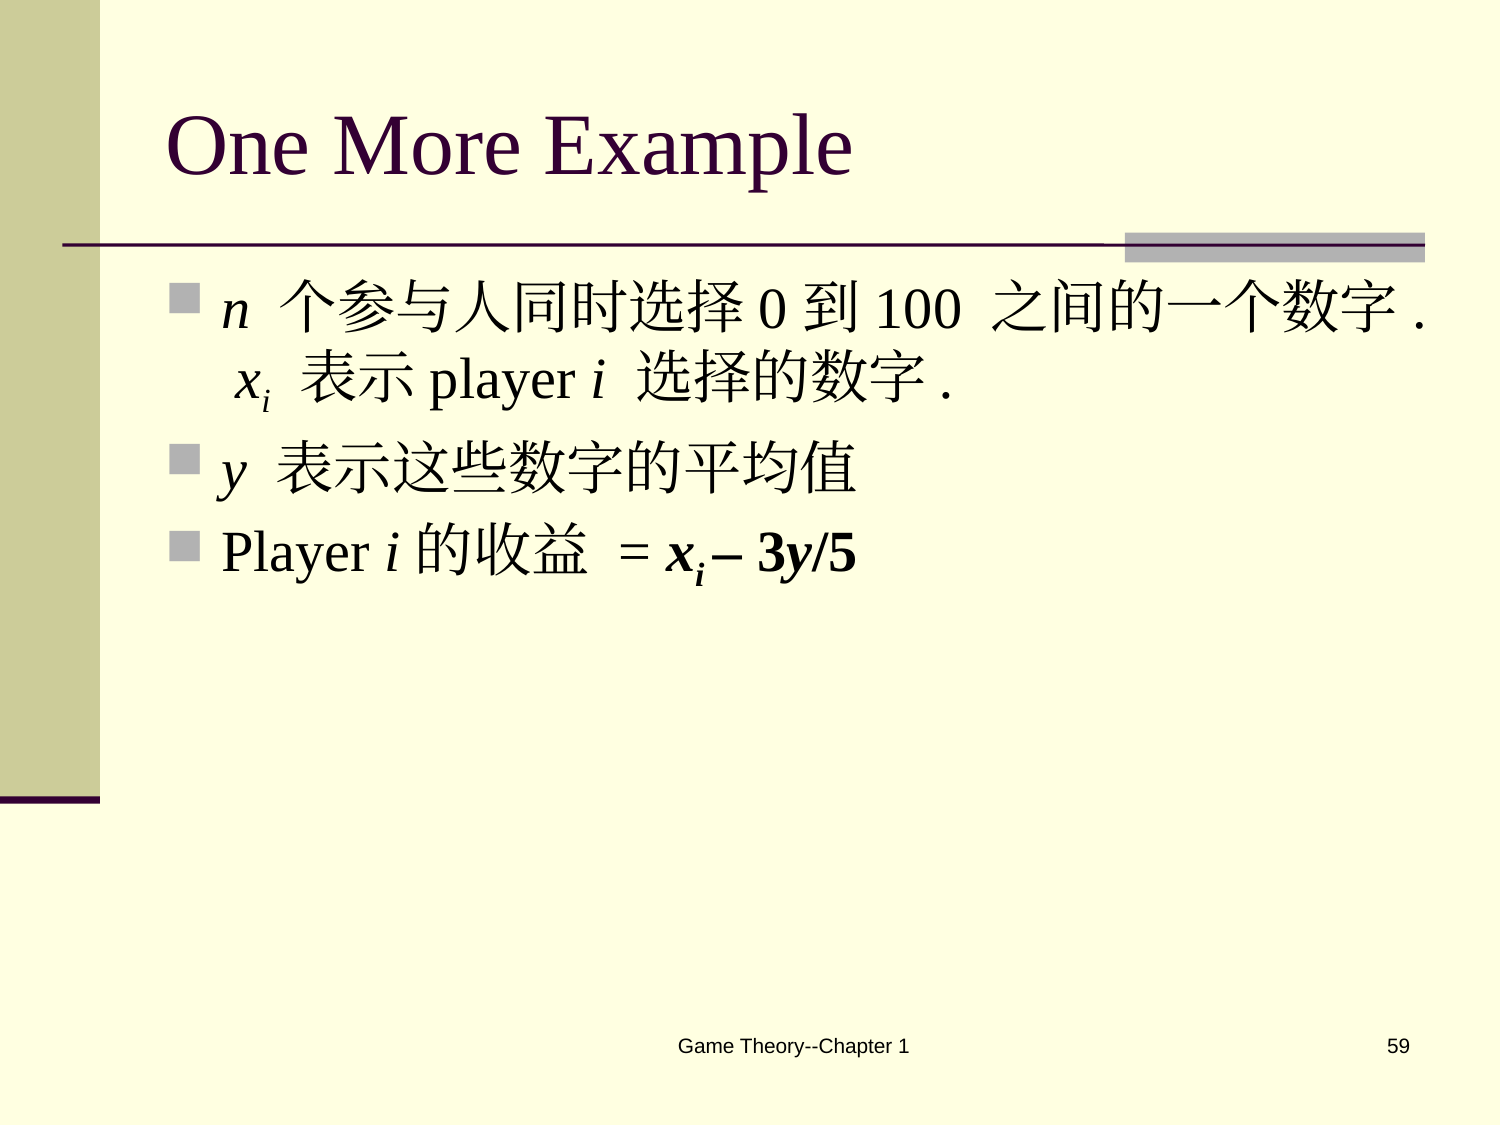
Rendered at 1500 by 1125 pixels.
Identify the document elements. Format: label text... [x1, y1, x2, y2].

footer Game Theory--Chapter 1 [549, 1024, 1038, 1101]
slide_number 59 [1112, 1024, 1426, 1101]
title One More Example [149, 45, 1426, 234]
list n 个参与人同时选择0到100 之间的一个数字. xi 表示player i 选择的数字. y 表示这些数字的平均值 Player i的收益 = xi – 3y/5 [149, 262, 1426, 1006]
